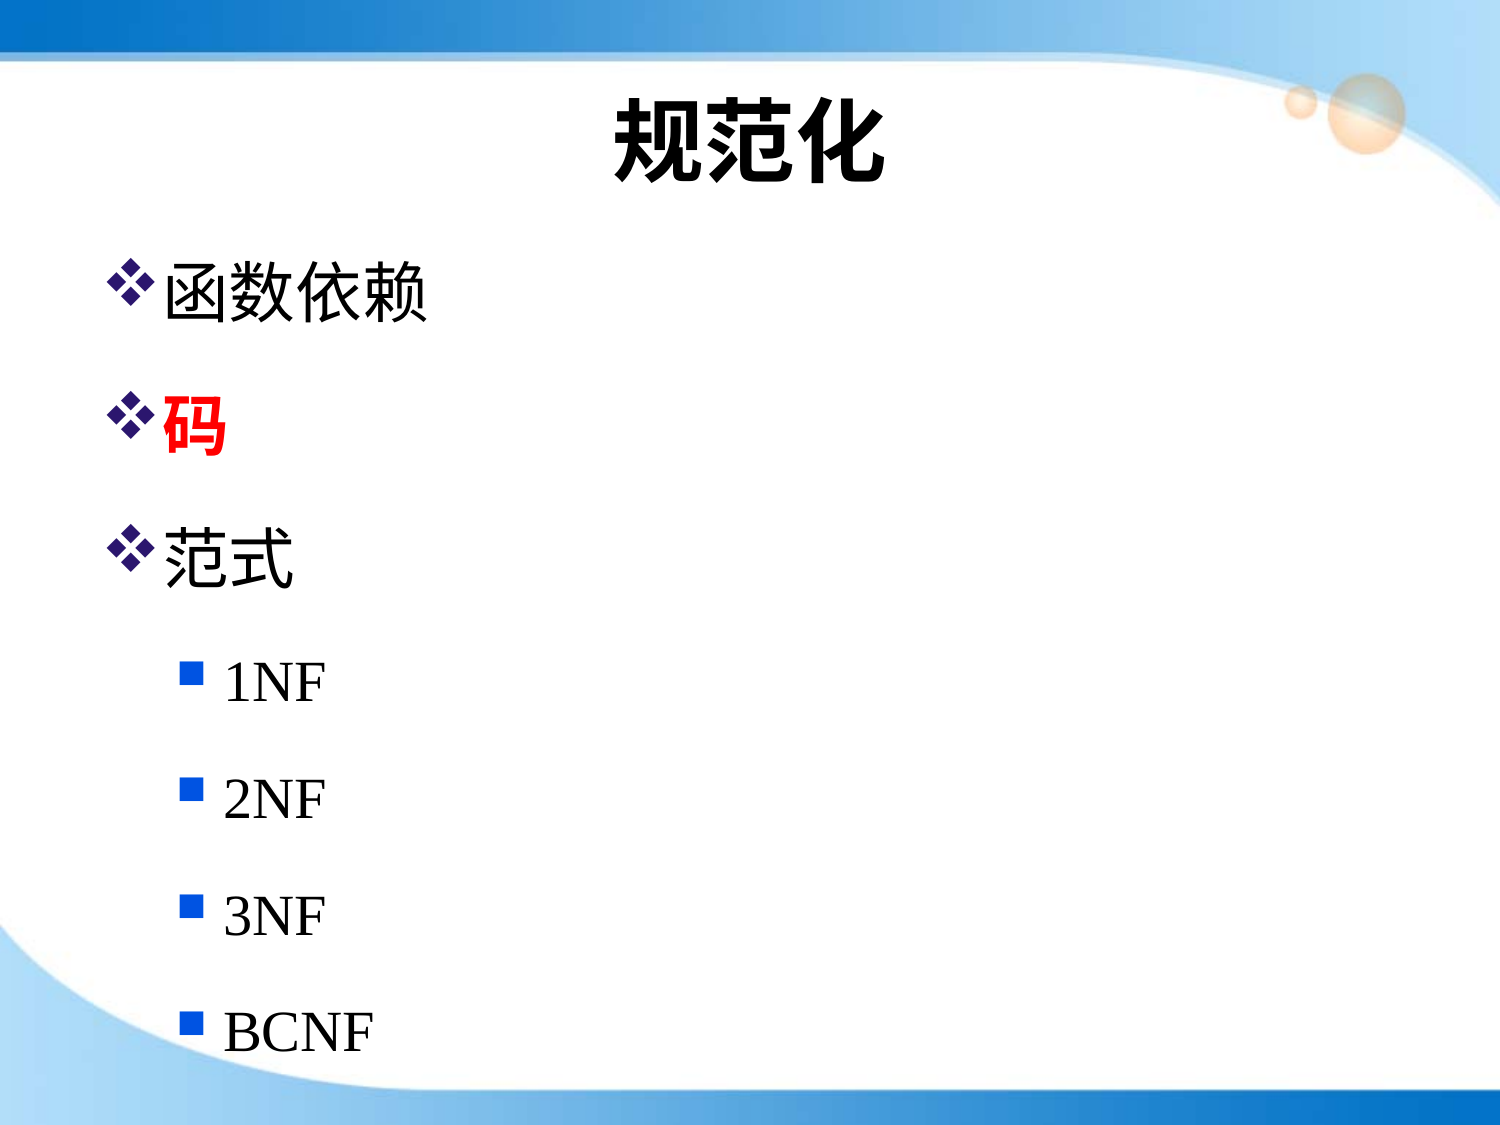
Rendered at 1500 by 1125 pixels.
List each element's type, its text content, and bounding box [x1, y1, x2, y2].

title 规范化 [75, 45, 1425, 233]
list 函数依赖 码 范式 1NF 2NF 3NF BCNF [85, 202, 1437, 946]
picture [0, 0, 1500, 1125]
